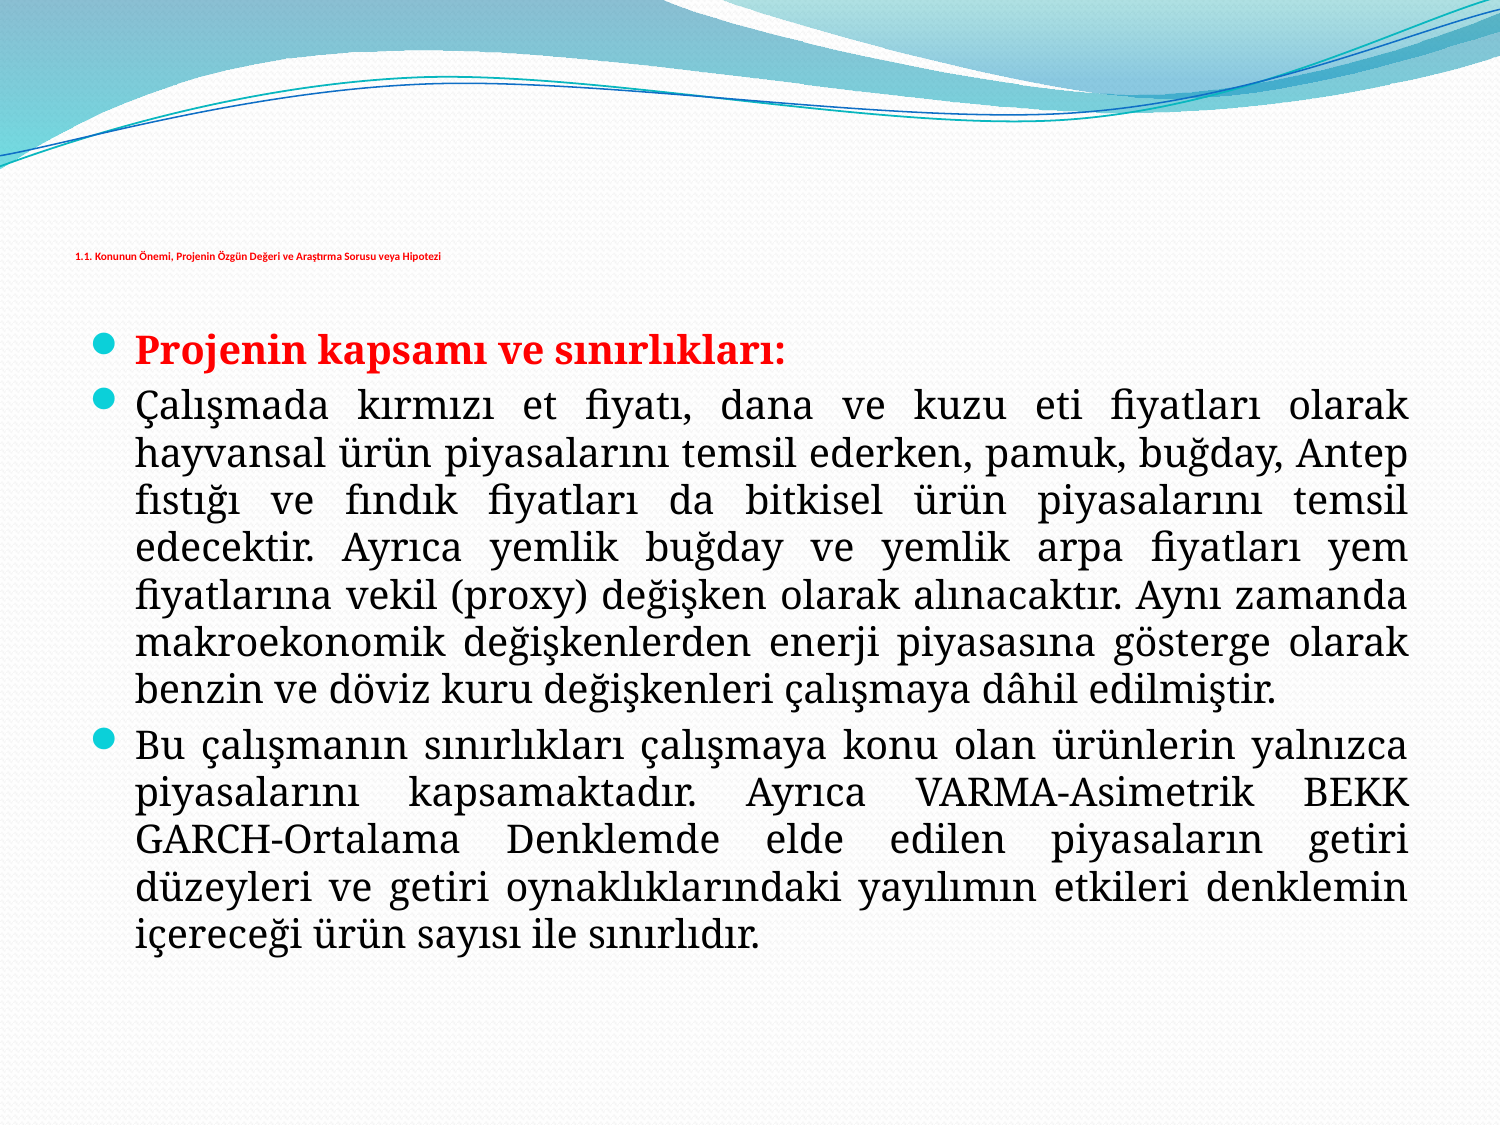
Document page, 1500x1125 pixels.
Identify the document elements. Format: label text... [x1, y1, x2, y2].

list Projenin kapsamı ve sınırlıkları: Çalışmada kırmızı et fiyatı, dana ve kuzu eti fiyatları olarak hayvansal ürün piyasalarını temsil ederken, pamuk, buğday, Antep fıstığı ve fındık fiyatları da bitkisel ürün piyasalarını temsil edecektir. Ayrıca yemlik buğday ve yemlik arpa fiyatları yem fiyatlarına vekil (proxy) değişken olarak alınacaktır. Aynı zamanda makroekonomik değişkenlerden enerji piyasasına gösterge olarak benzin ve döviz kuru değişkenleri çalışmaya dâhil edilmiştir. Bu çalışmanın sınırlıkları çalışmaya konu olan ürünlerin yalnızca piyasalarını kapsamaktadır. Ayrıca VARMA-Asimetrik BEKK GARCH-Ortalama Denklemde elde edilen piyasaların getiri düzeyleri ve getiri oynaklıklarındaki yayılımın etkileri denklemin içereceği ürün sayısı ile sınırlıdır. [75, 317, 1425, 1038]
title 1.1. Konunun Önemi, Projenin Özgün Değeri ve Araştırma Sorusu veya Hipotezi [75, 162, 1350, 263]
